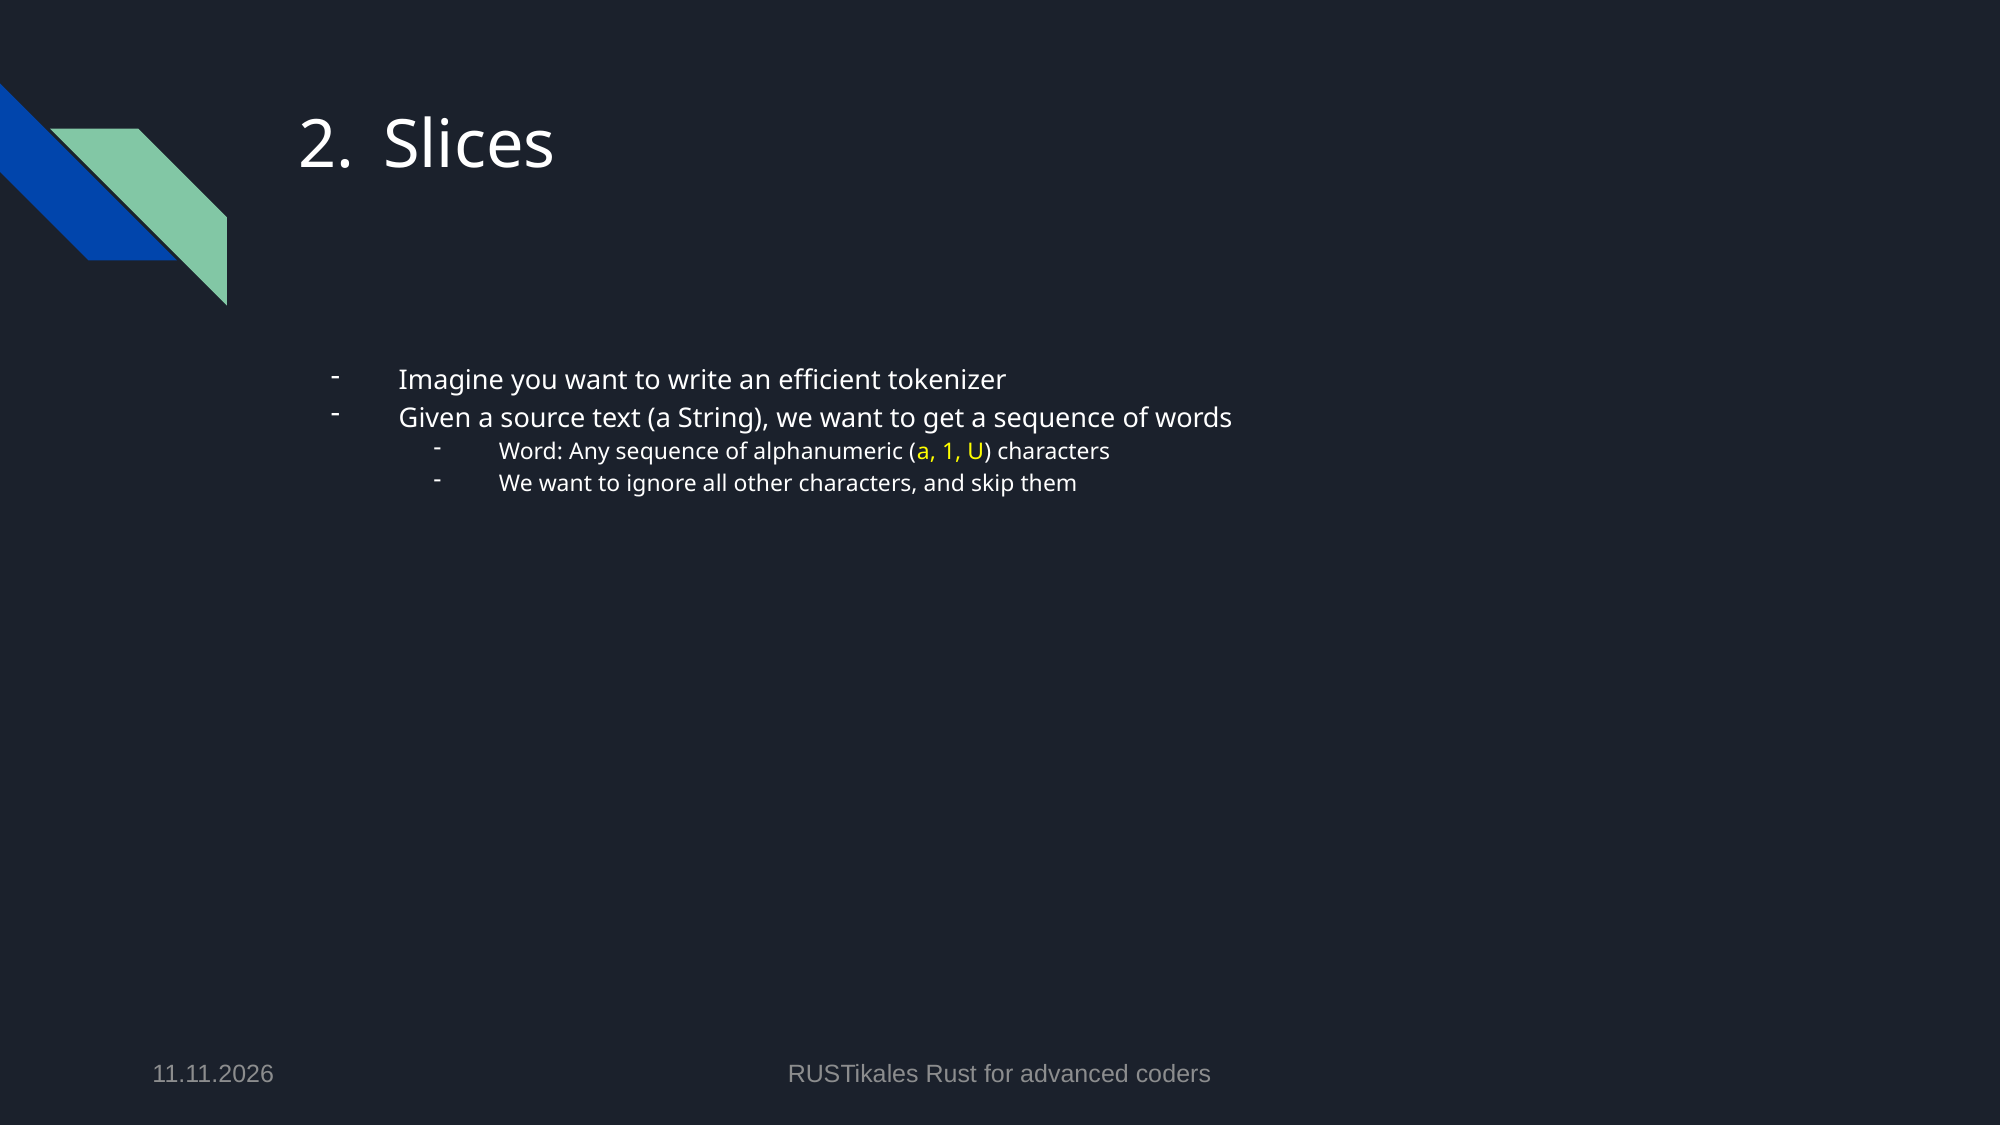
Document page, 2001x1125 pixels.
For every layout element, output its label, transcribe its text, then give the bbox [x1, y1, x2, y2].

list Imagine you want to write an efficient tokenizer Given a source text (a String), we want to get a sequence of words Word: Any sequence of alphanumeric (a, 1, U) characters We want to ignore all other characters, and skip them [283, 342, 1824, 980]
footer RUSTikales Rust for advanced coders [662, 1042, 1338, 1103]
title Slices [283, 86, 1824, 287]
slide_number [137, 1042, 588, 1103]
